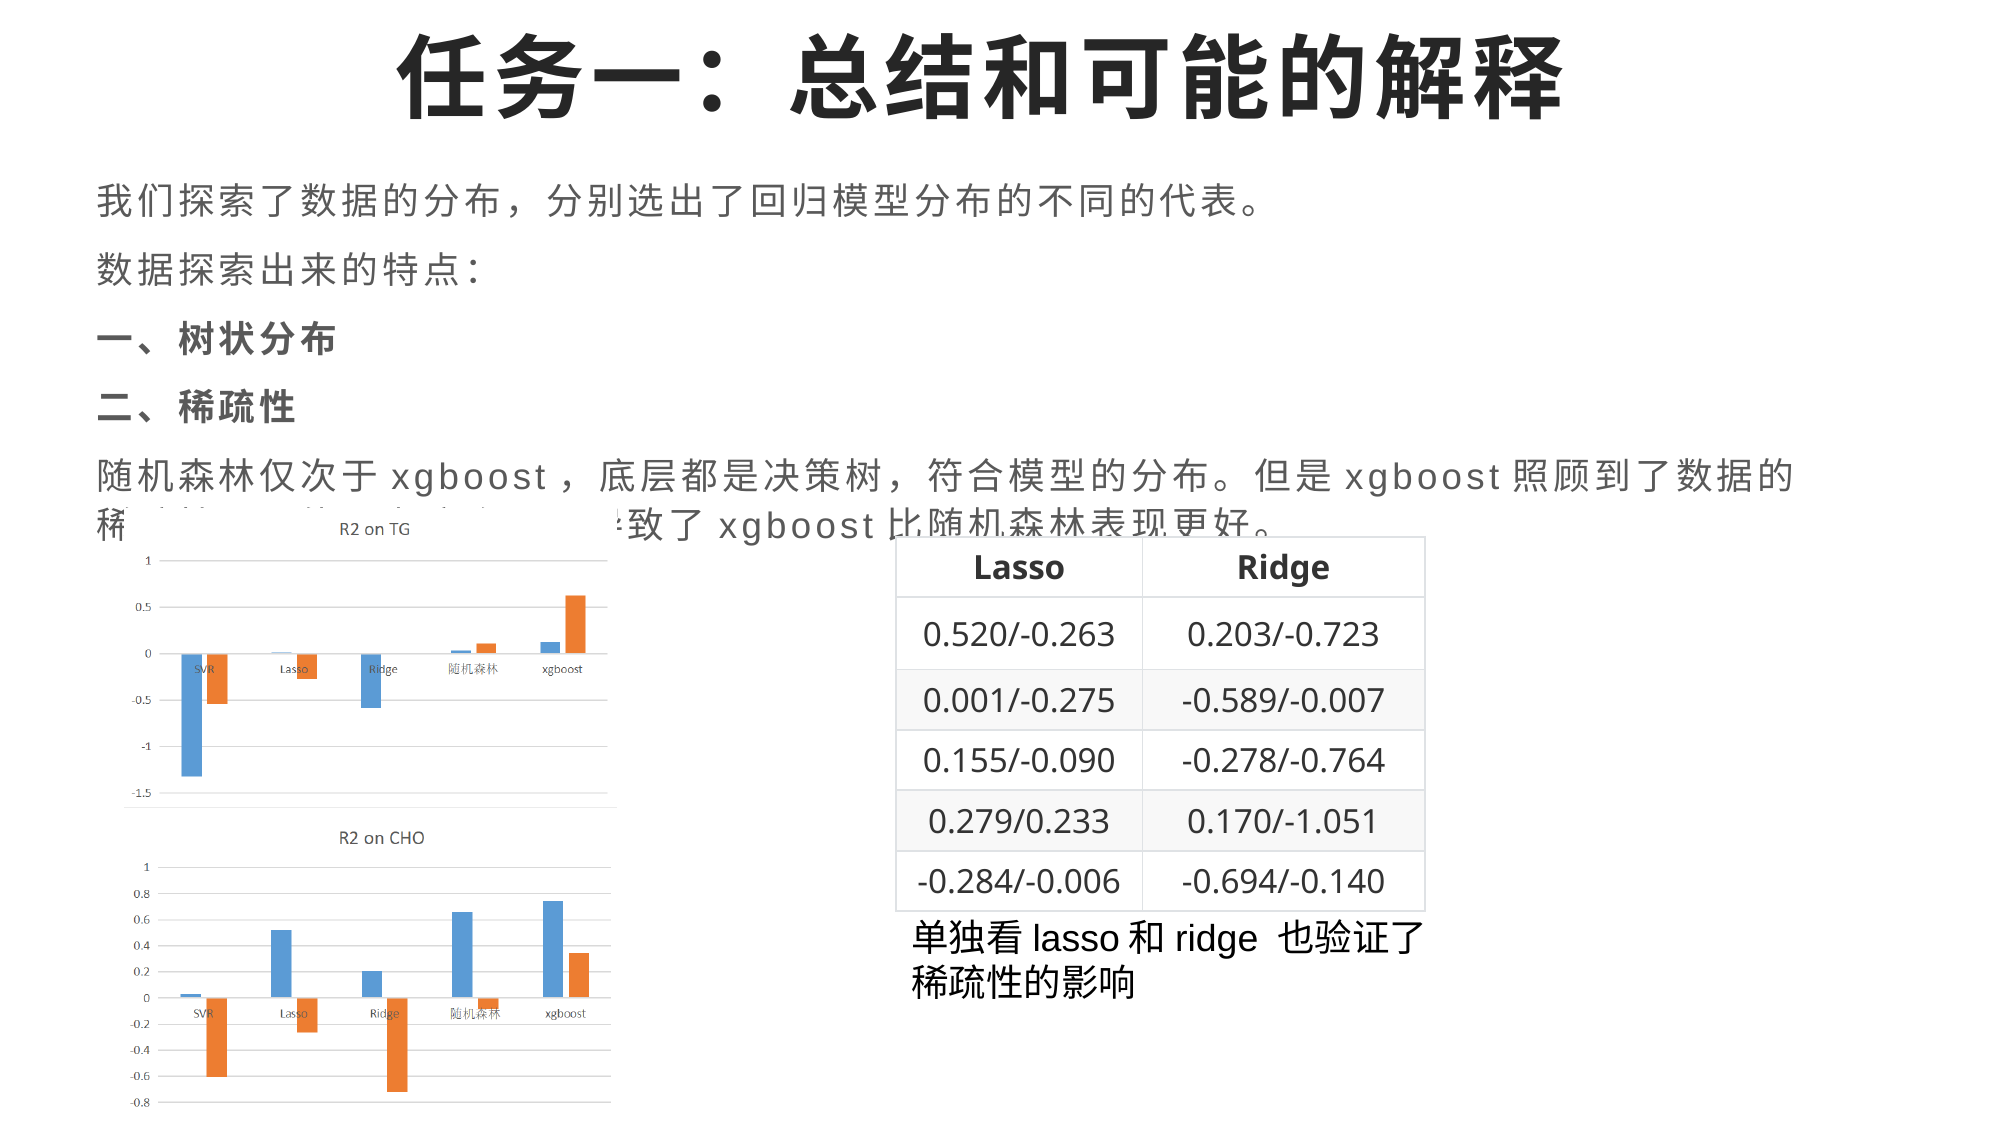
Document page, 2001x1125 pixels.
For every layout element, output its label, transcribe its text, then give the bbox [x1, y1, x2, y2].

picture [123, 819, 619, 1113]
table_cell -0.284/-0.006 [897, 852, 1142, 906]
table_cell -0.694/-0.140 [1143, 852, 1424, 906]
text_box 单独看lasso和ridge 也验证了稀疏性的影响 [896, 906, 1460, 1057]
table_cell 0.279/0.233 [897, 791, 1142, 850]
title 任务一：总结和可能的解释 [196, 0, 1766, 138]
table_cell 0.155/-0.090 [897, 731, 1142, 789]
subtitle 我们探索了数据的分布，分别选出了回归模型分布的不同的代表。 数据探索出来的特点： 一、树状分布 二、稀疏性 随机森林仅次于xgboost，底层都是决策树，符合模型的分布。但是xgboost照顾到了数据的稀疏性，可能因为这个原因导致了xgboost比随机森林表现更好。 [81, 165, 1851, 555]
picture [124, 508, 617, 808]
table_cell 0.203/-0.723 [1143, 598, 1424, 669]
table_cell -0.589/-0.007 [1143, 670, 1424, 729]
table_cell 0.170/-1.051 [1143, 791, 1424, 850]
table_cell 0.001/-0.275 [897, 670, 1142, 729]
table_cell 0.520/-0.263 [897, 598, 1142, 669]
table_header Ridge [1143, 538, 1424, 596]
table_cell -0.278/-0.764 [1143, 731, 1424, 789]
table_header Lasso [897, 538, 1142, 596]
